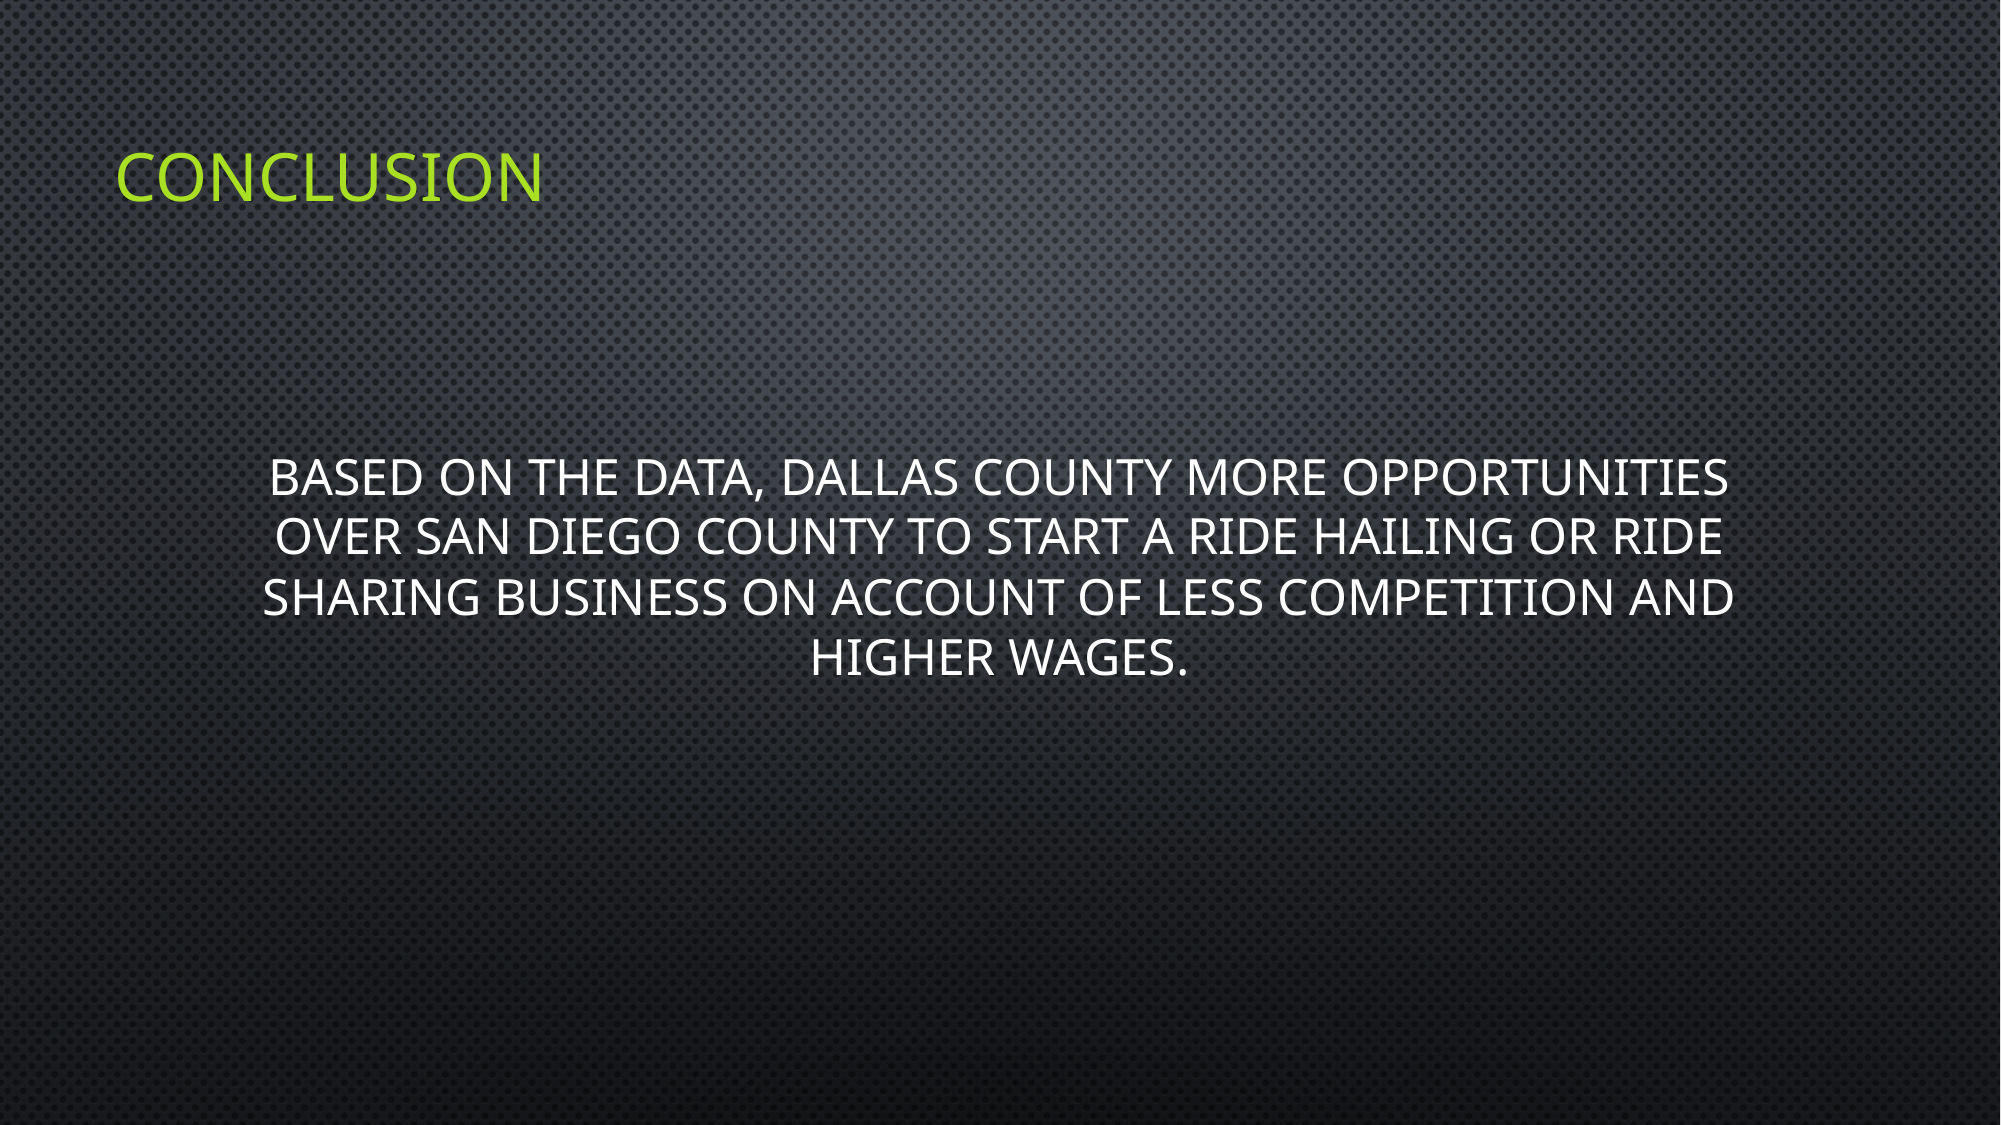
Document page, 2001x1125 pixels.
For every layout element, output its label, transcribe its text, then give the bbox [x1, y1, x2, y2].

title conclusion [99, 99, 1725, 251]
list Based on the data, Dallas county more opportunities over San Diego County to start a ride hailing or ride sharing business on account of less competition and higher wages. [187, 437, 1813, 950]
